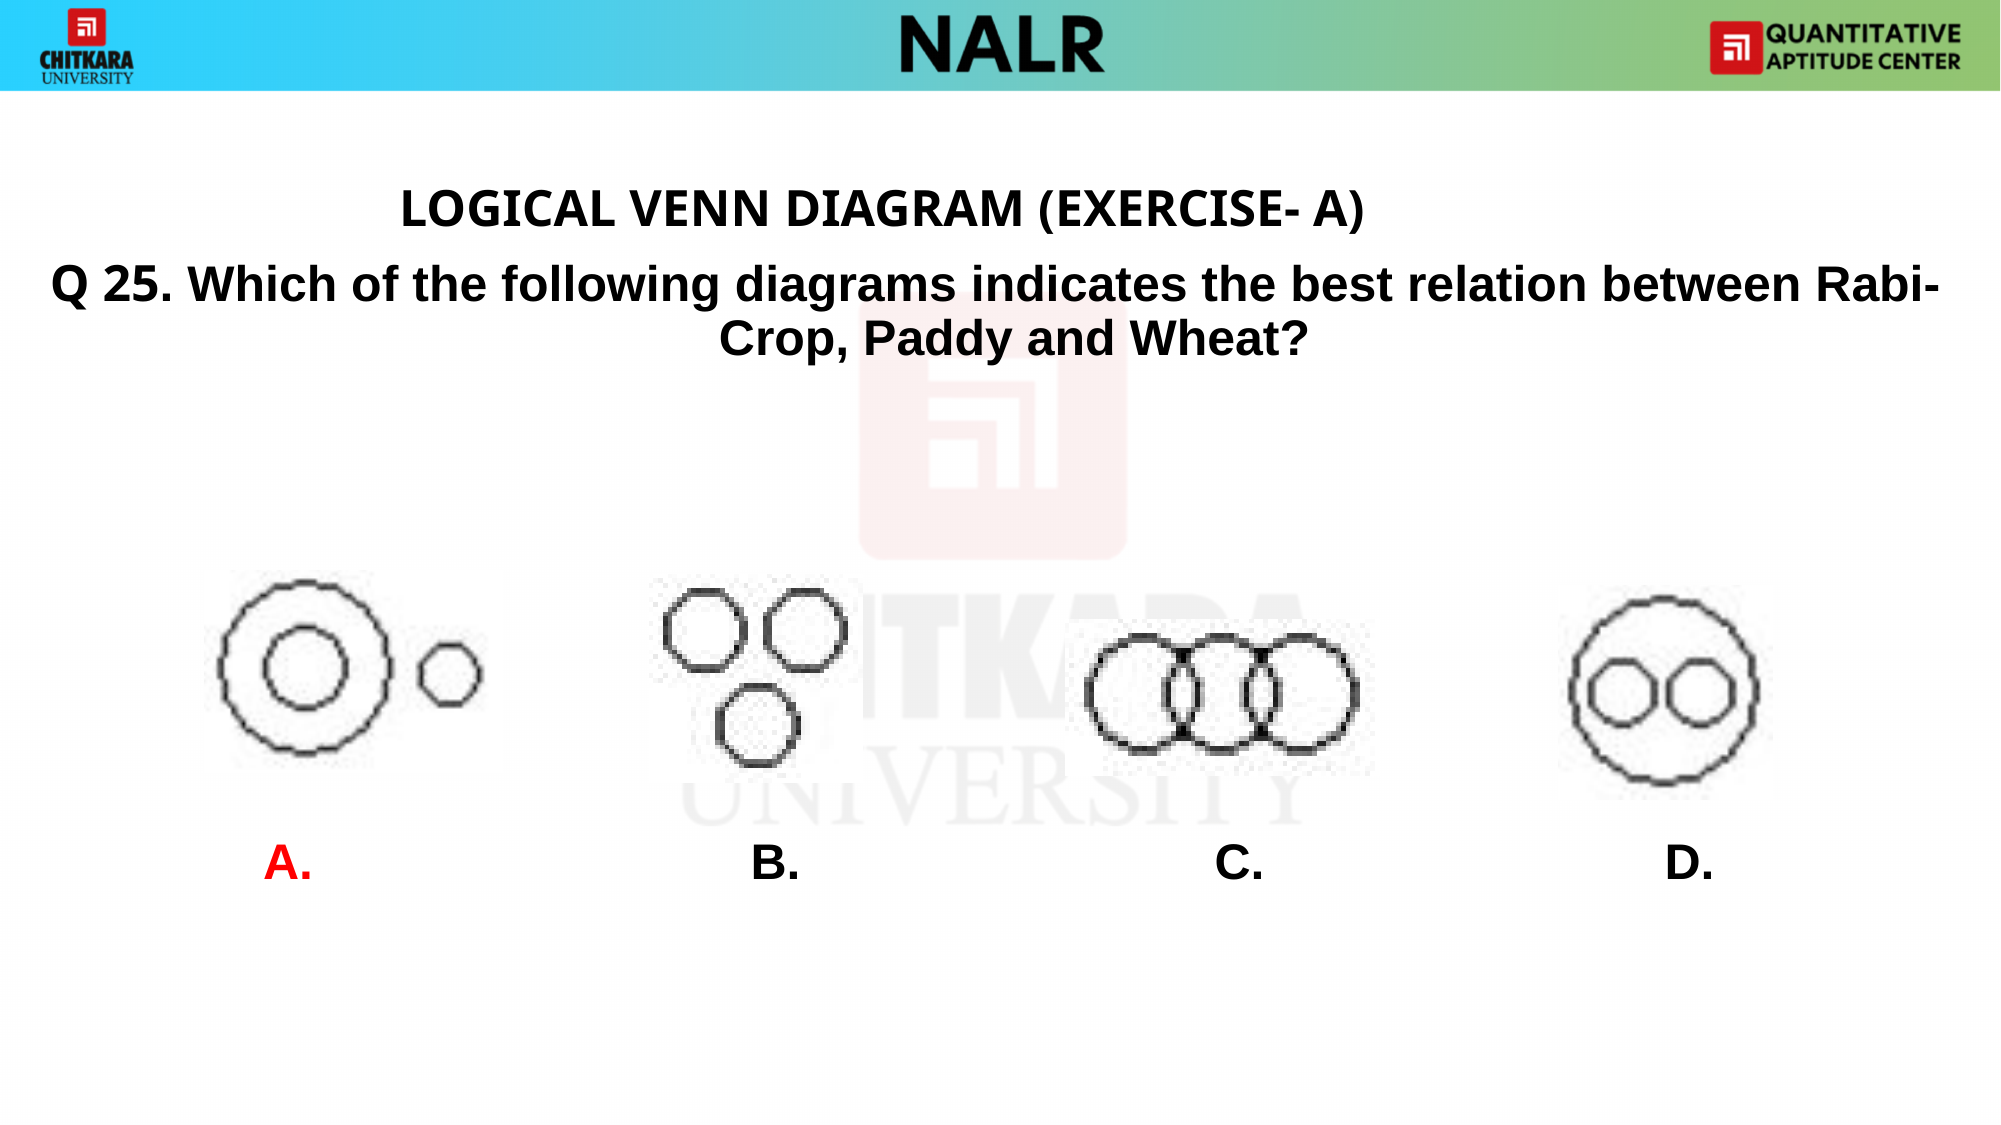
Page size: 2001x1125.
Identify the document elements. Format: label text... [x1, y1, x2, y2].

list LOGICAL VENN DIAGRAM (EXERCISE- A) Q 25. Which of the following diagrams indicates the best relation between Rabi-Crop, Paddy and Wheat? A. B. C. D. [33, 175, 1959, 1053]
picture [0, 0, 2001, 1125]
